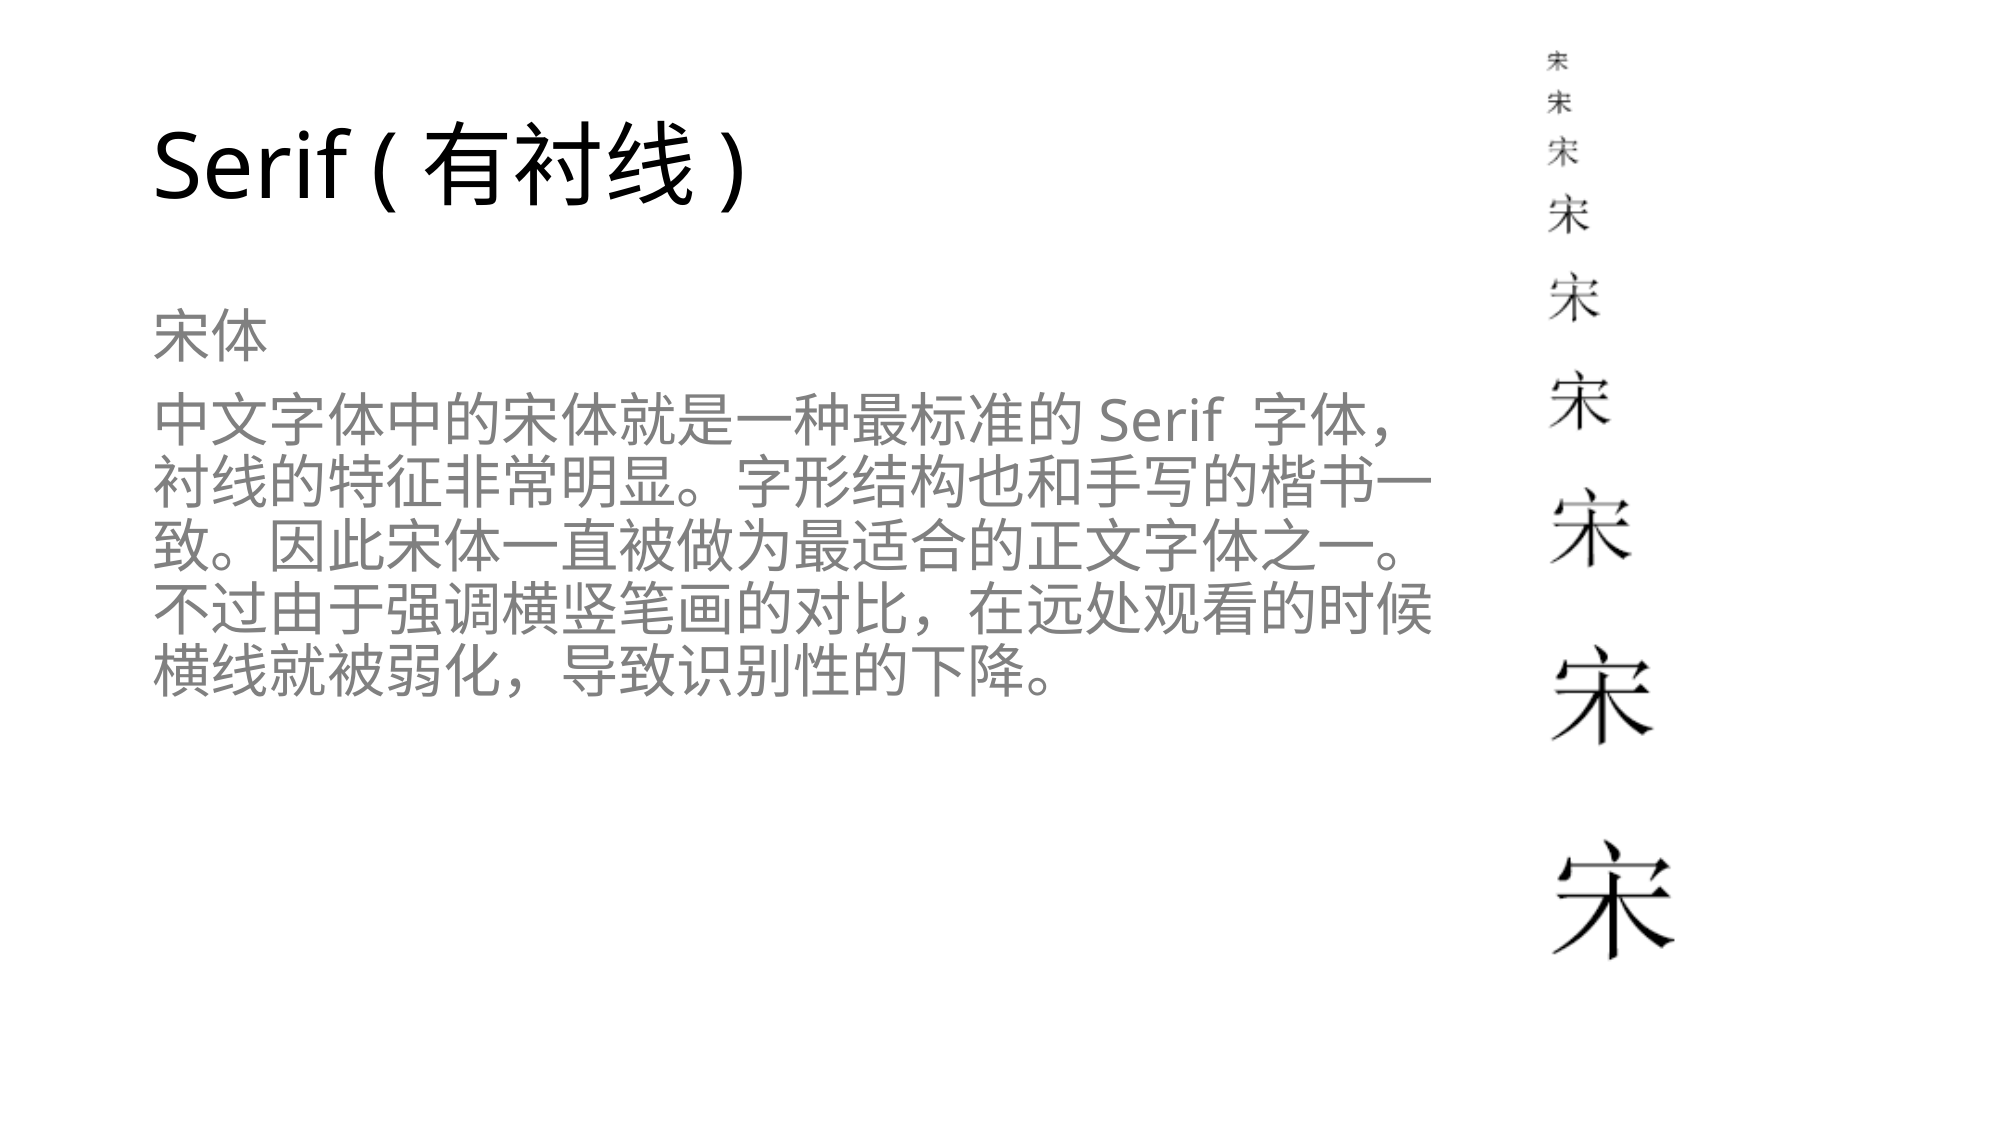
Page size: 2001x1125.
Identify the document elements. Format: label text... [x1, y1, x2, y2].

title Serif (有衬线) [137, 59, 1469, 278]
picture [1469, 0, 1888, 1084]
list 宋体 中文字体中的宋体就是一种最标准的Serif 字体，衬线的特征非常明显。字形结构也和手写的楷书一致。因此宋体一直被做为最适合的正文字体之一。不过由于强调横竖笔画的对比，在远处观看的时候横线就被弱化，导致识别性的下降。 [137, 299, 1469, 1014]
